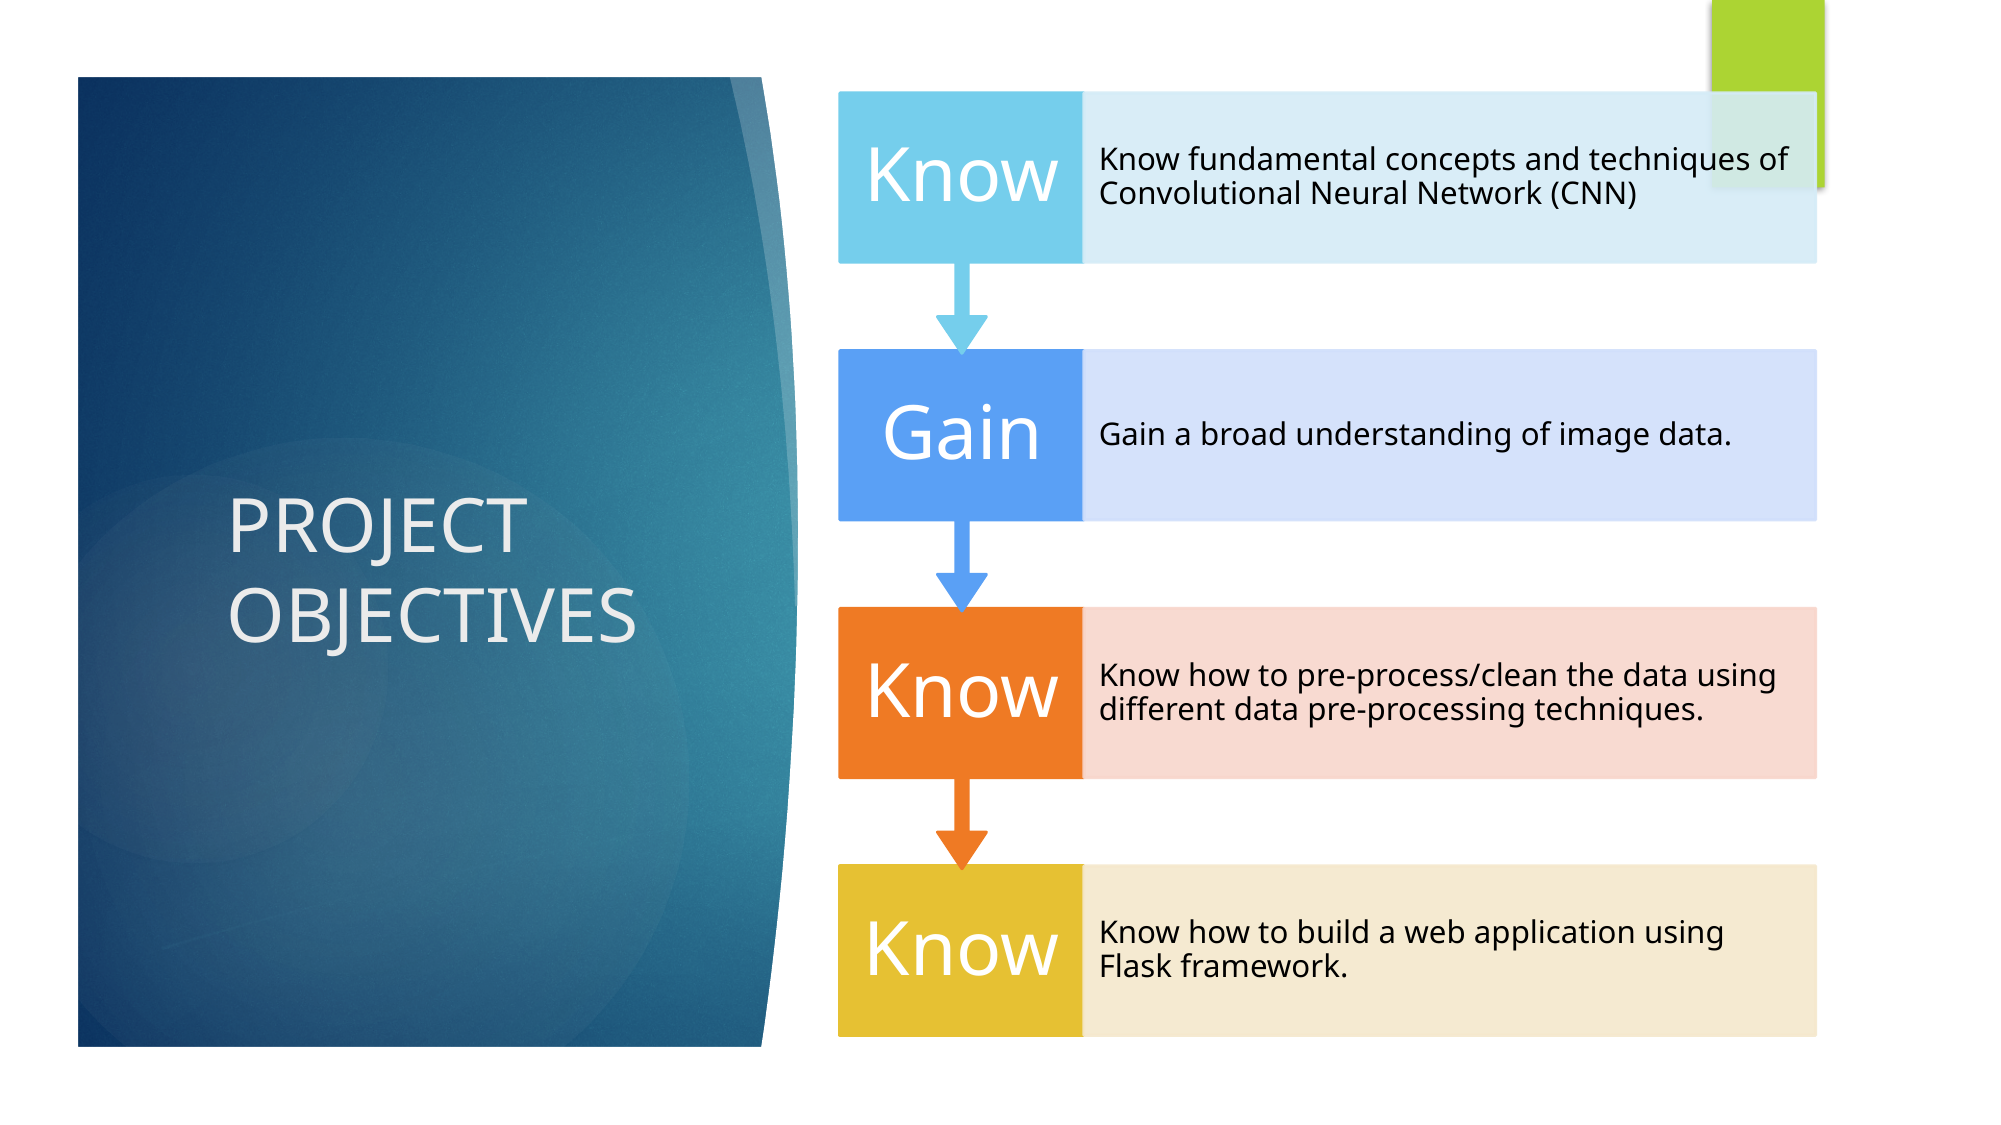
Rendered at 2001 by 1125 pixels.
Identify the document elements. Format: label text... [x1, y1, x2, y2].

title PROJECT OBJECTIVES [211, 124, 670, 666]
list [839, 92, 1816, 1036]
